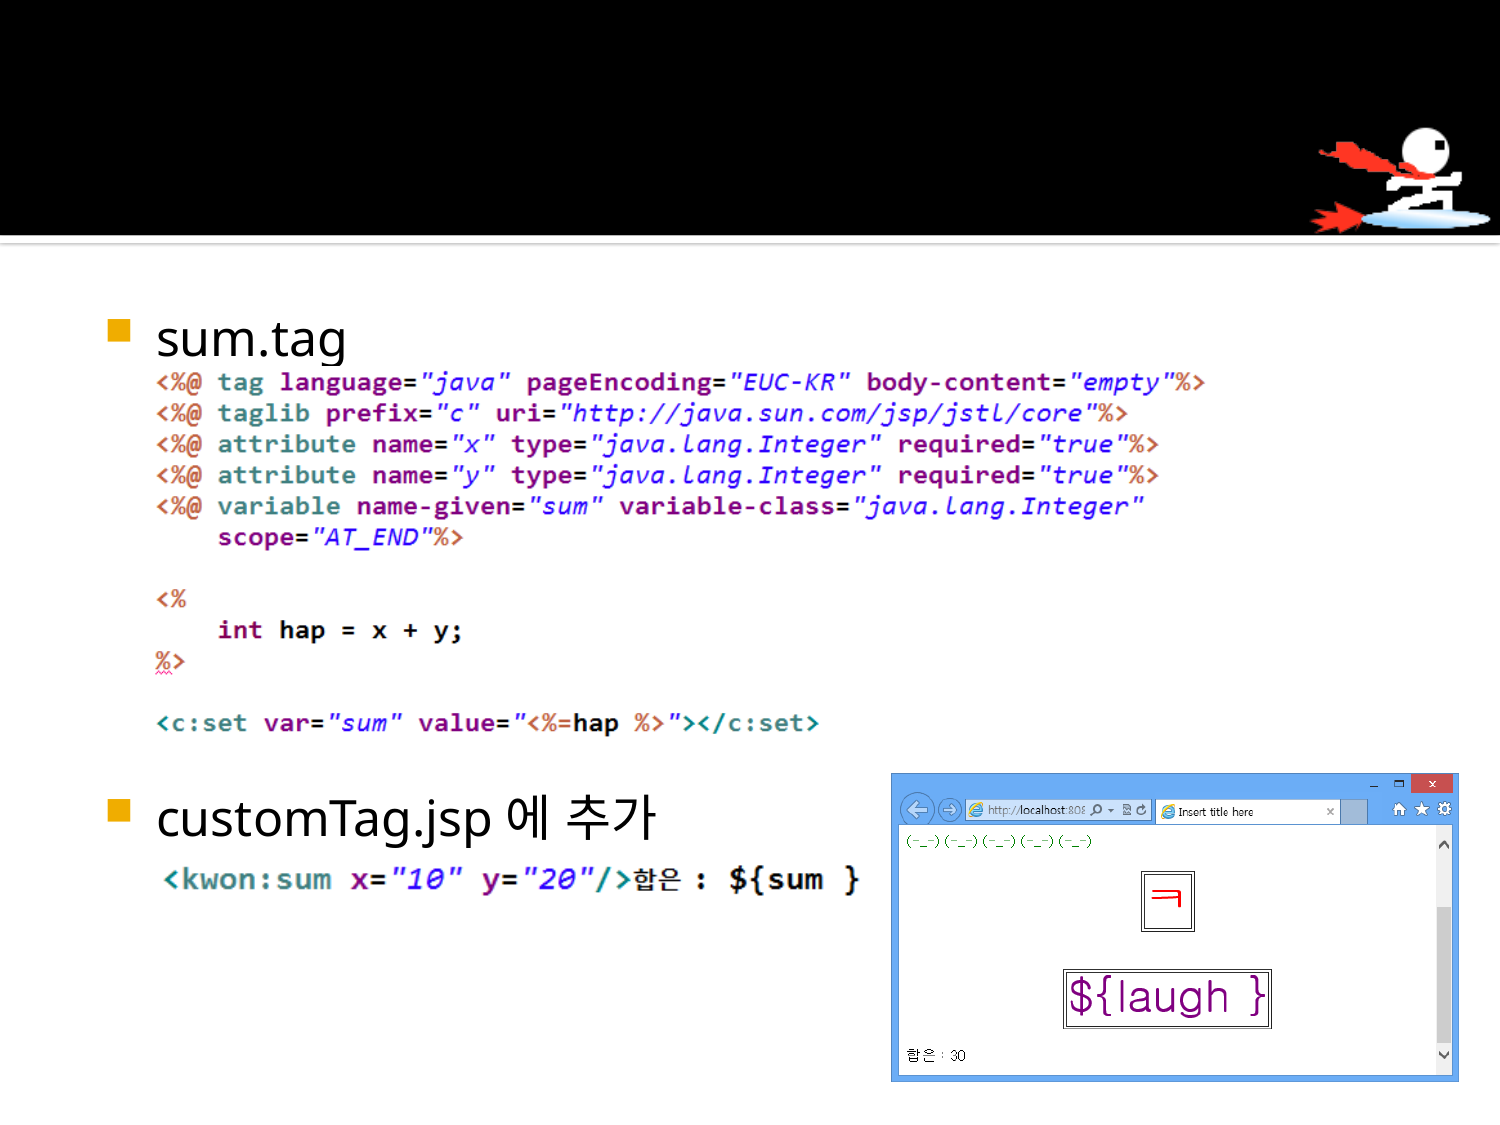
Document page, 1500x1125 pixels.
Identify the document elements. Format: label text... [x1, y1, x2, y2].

picture [150, 853, 883, 910]
picture [891, 773, 1459, 1082]
list sum.tag customTag.jsp에 추가 [75, 291, 1425, 1050]
picture [1269, 125, 1500, 235]
picture [153, 366, 1209, 752]
